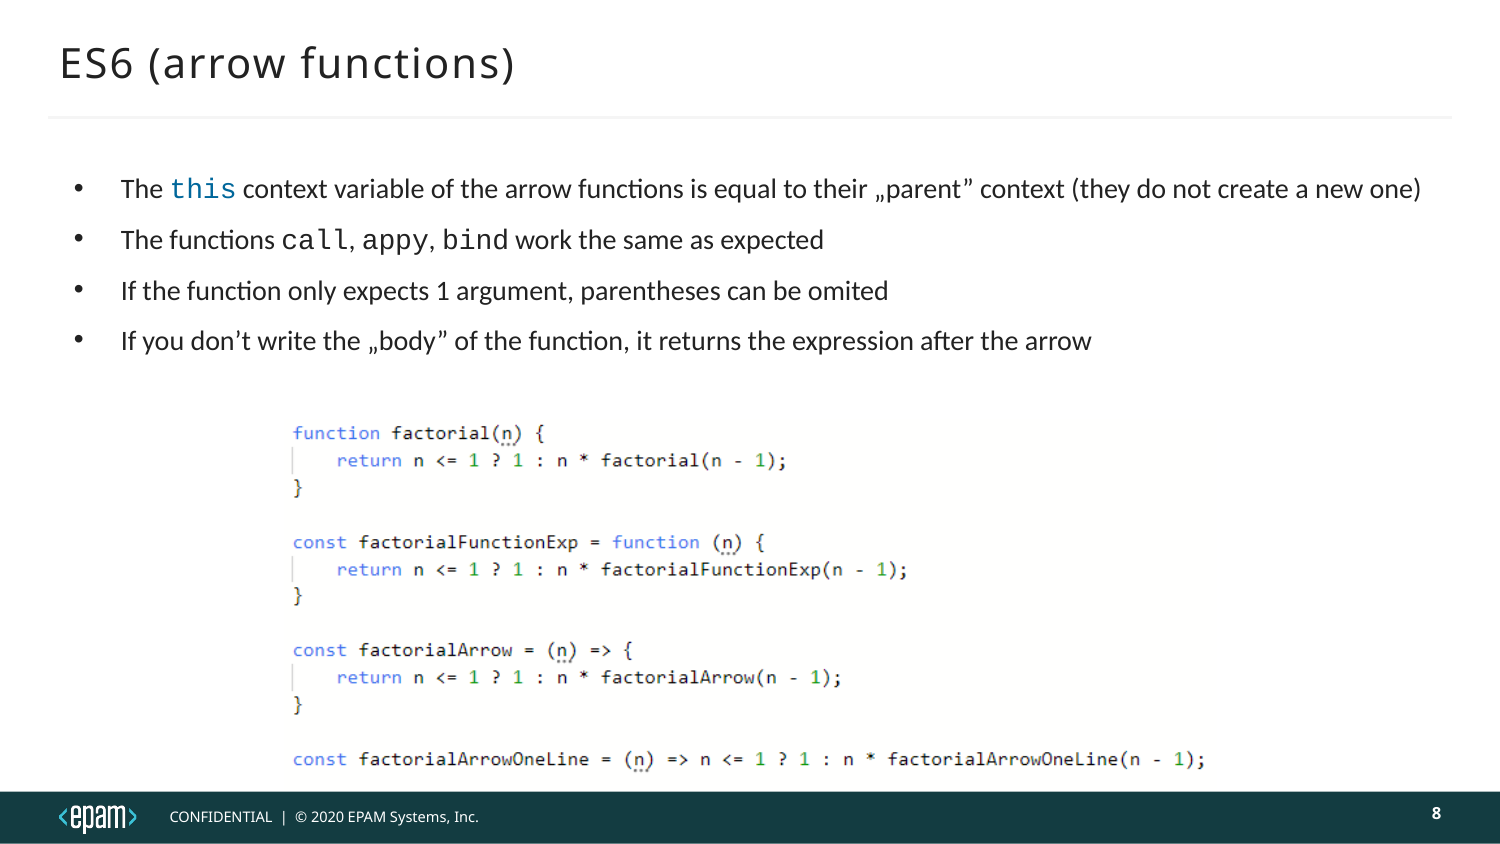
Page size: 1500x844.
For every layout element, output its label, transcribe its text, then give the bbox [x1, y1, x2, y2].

title ES6 (arrow functions) [59, 37, 1442, 87]
text_box The this context variable of the arrow functions is equal to their „parent” context (they do not create a new one) The functions call, appy, bind work the same as expected If the function only expects 1 argument, parentheses can be omited If you don’t write the „body” of the function, it returns the expression after the arrow [59, 146, 1442, 364]
slide_number 8 [1216, 791, 1442, 844]
picture [284, 412, 1217, 791]
